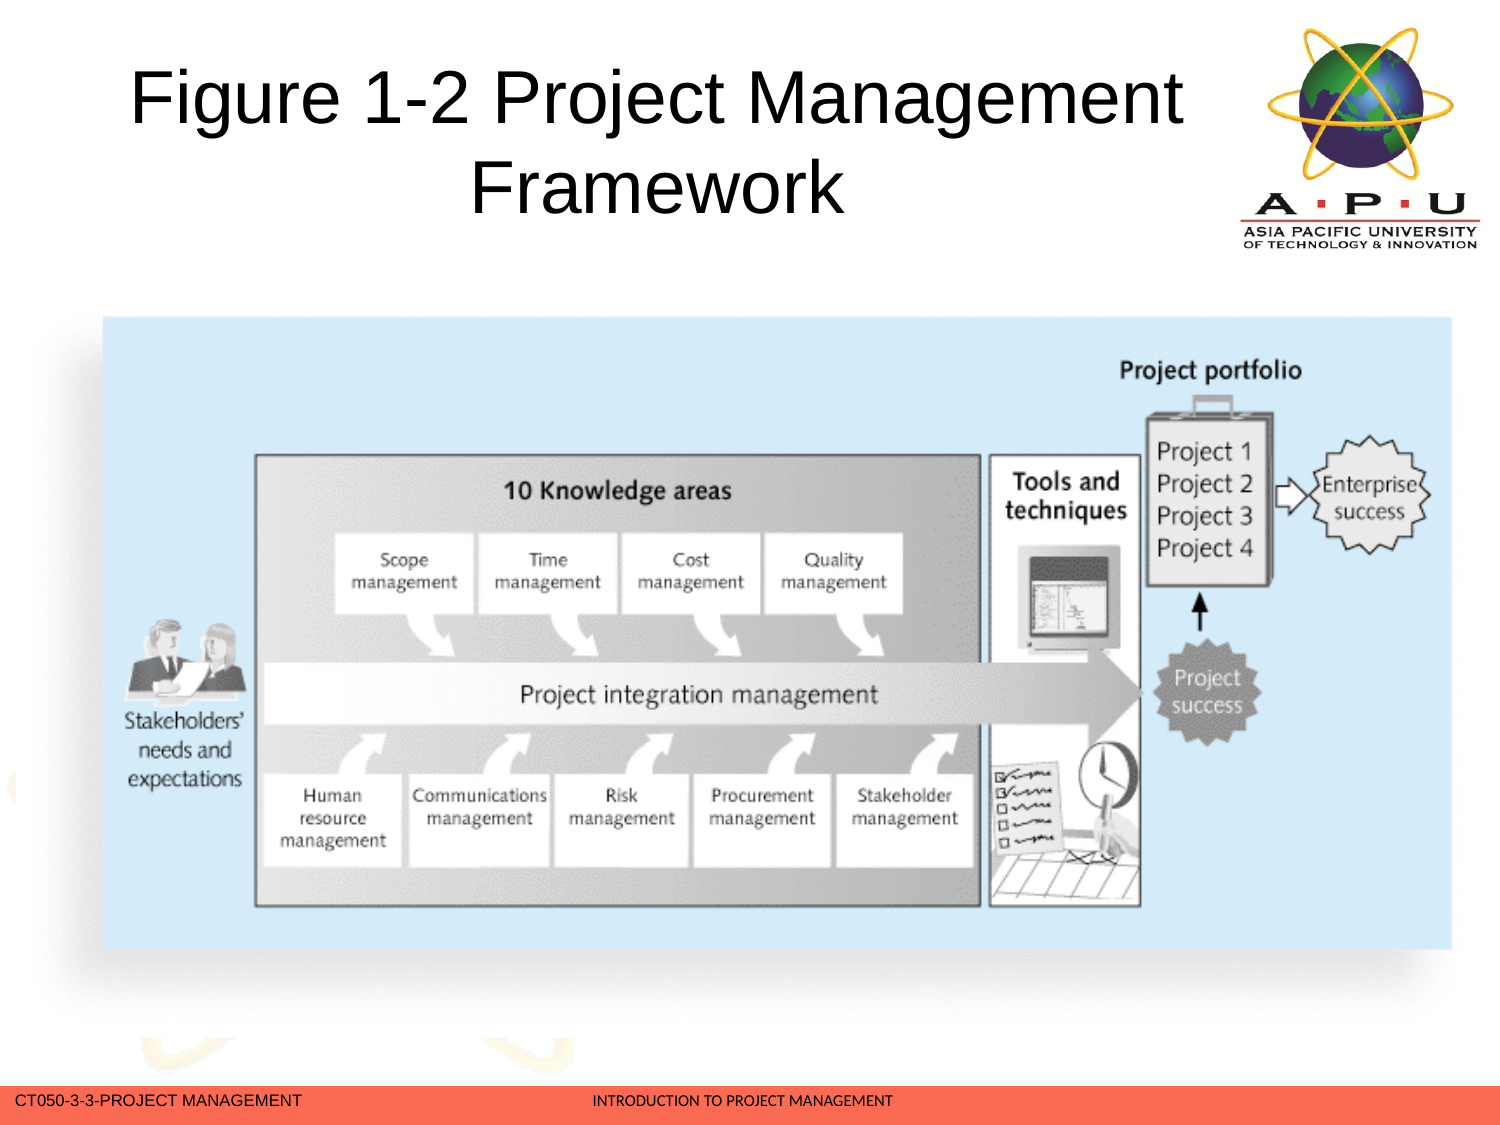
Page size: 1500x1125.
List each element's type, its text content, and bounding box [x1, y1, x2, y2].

picture [1222, 0, 1500, 277]
title Figure 1-2 Project Management Framework [79, 45, 1235, 219]
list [16, 222, 1474, 1111]
